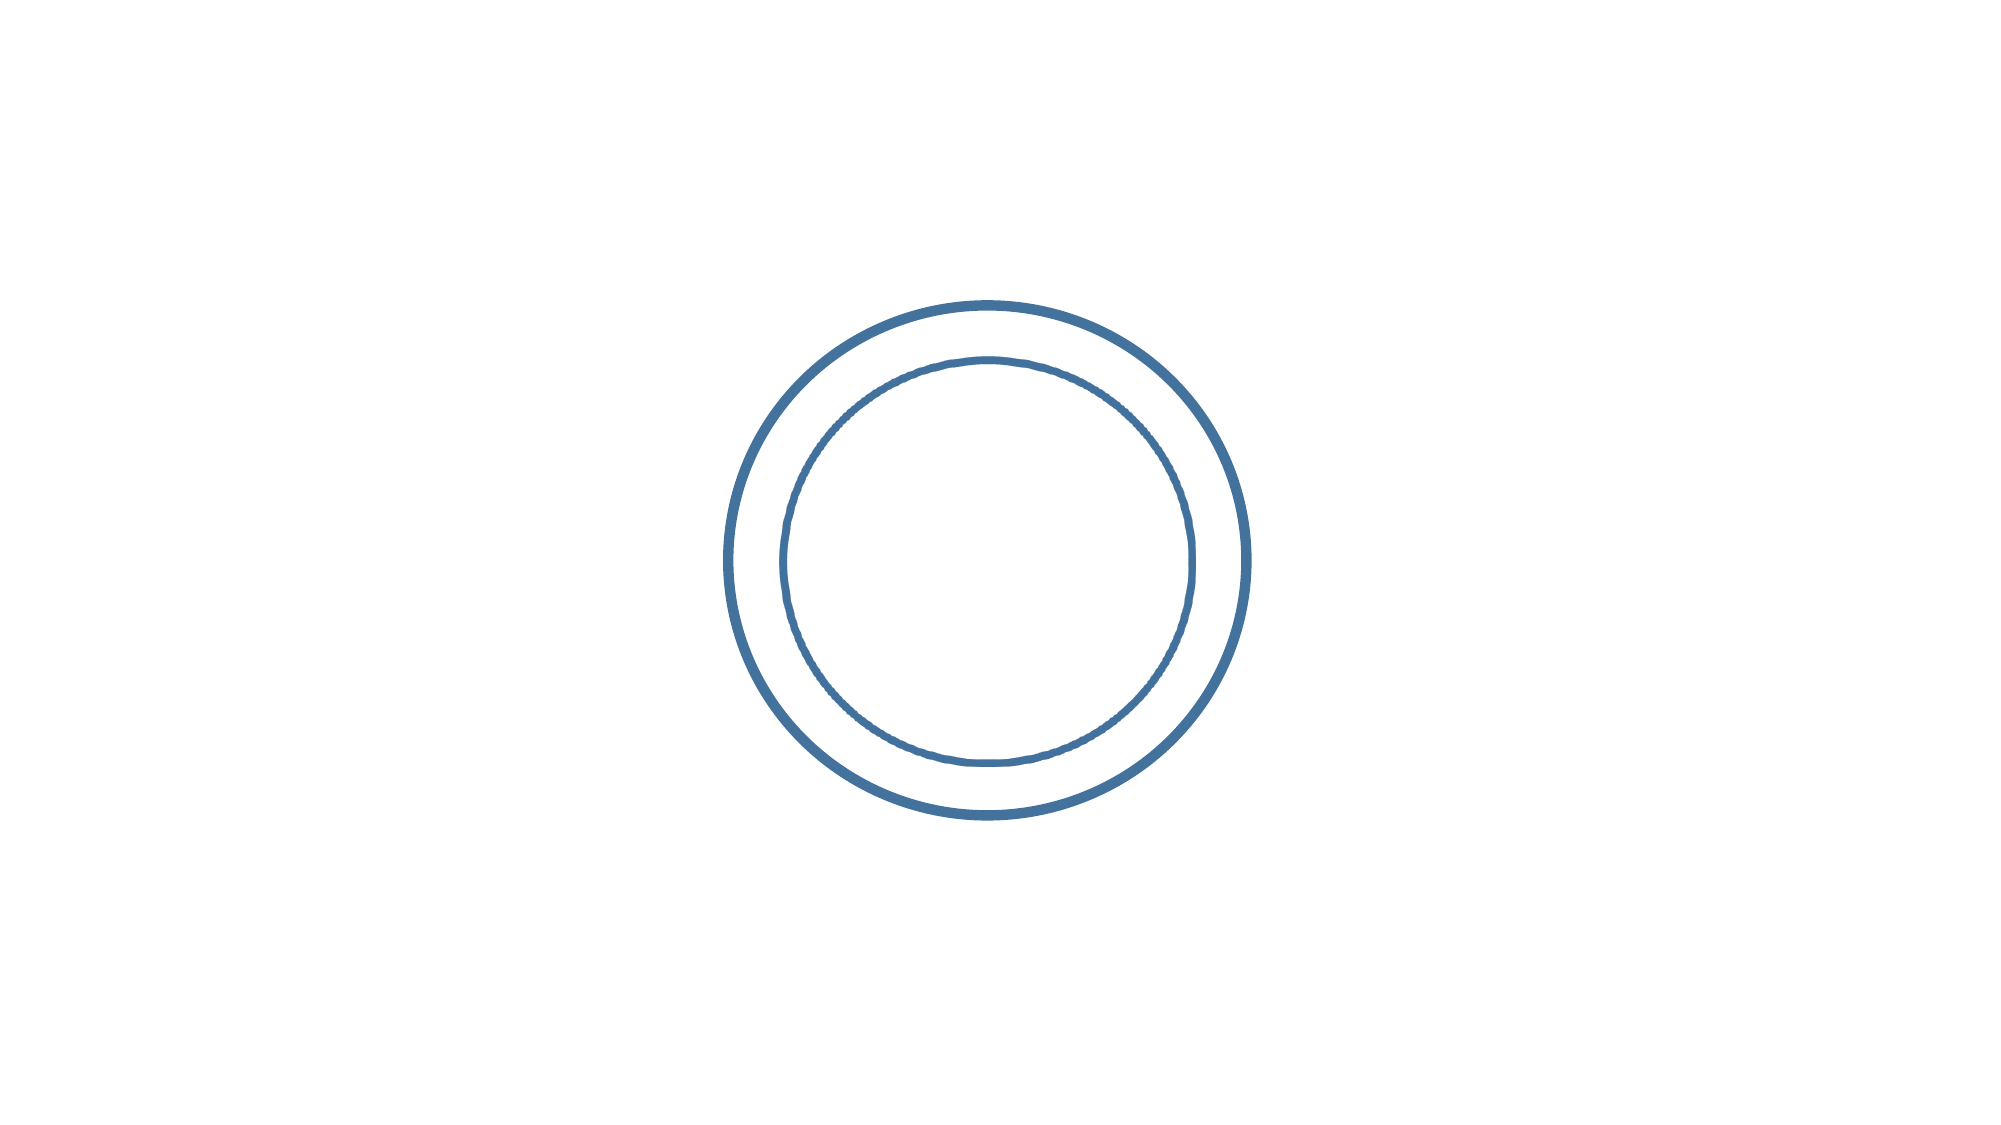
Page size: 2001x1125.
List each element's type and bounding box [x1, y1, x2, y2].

text_box [833, 767, 1141, 817]
text_box [830, 304, 1144, 356]
text_box [1196, 407, 1248, 714]
picture [779, 356, 1196, 767]
text_box [727, 407, 779, 714]
